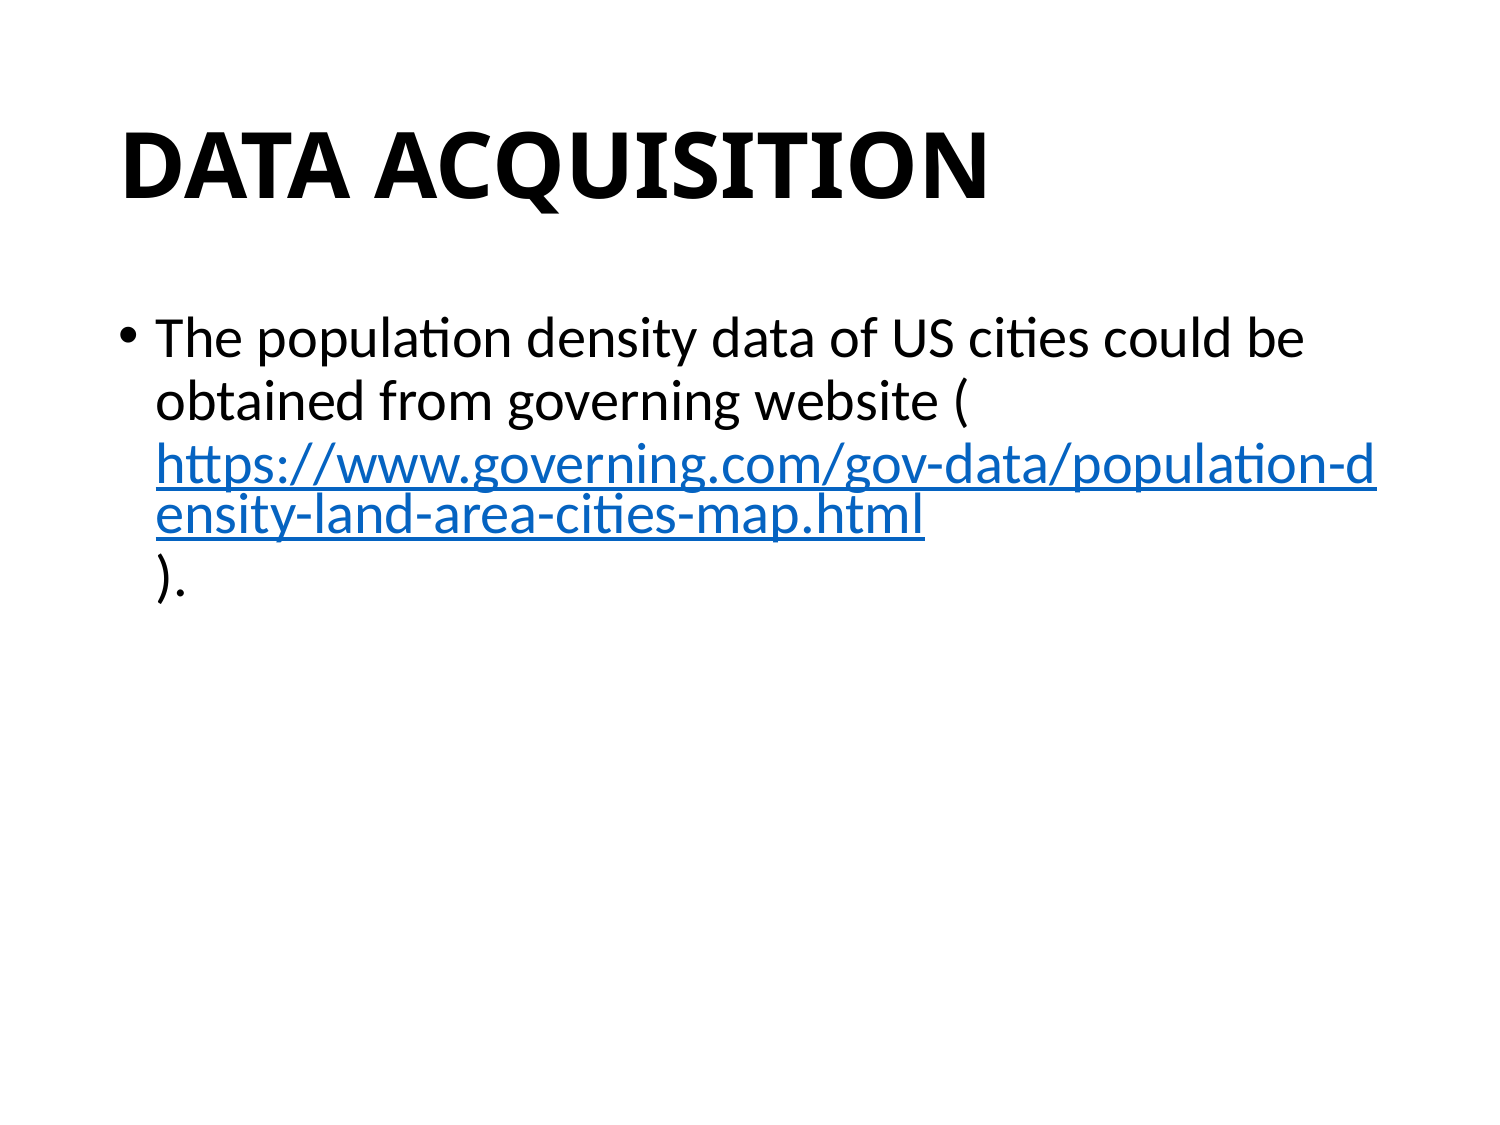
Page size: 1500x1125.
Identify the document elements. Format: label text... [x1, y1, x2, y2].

title DATA ACQUISITION [103, 59, 1397, 278]
list The population density data of US cities could be obtained from governing website (https://www.governing.com/gov-data/population-density-land-area-cities-map.html). [103, 299, 1397, 1014]
